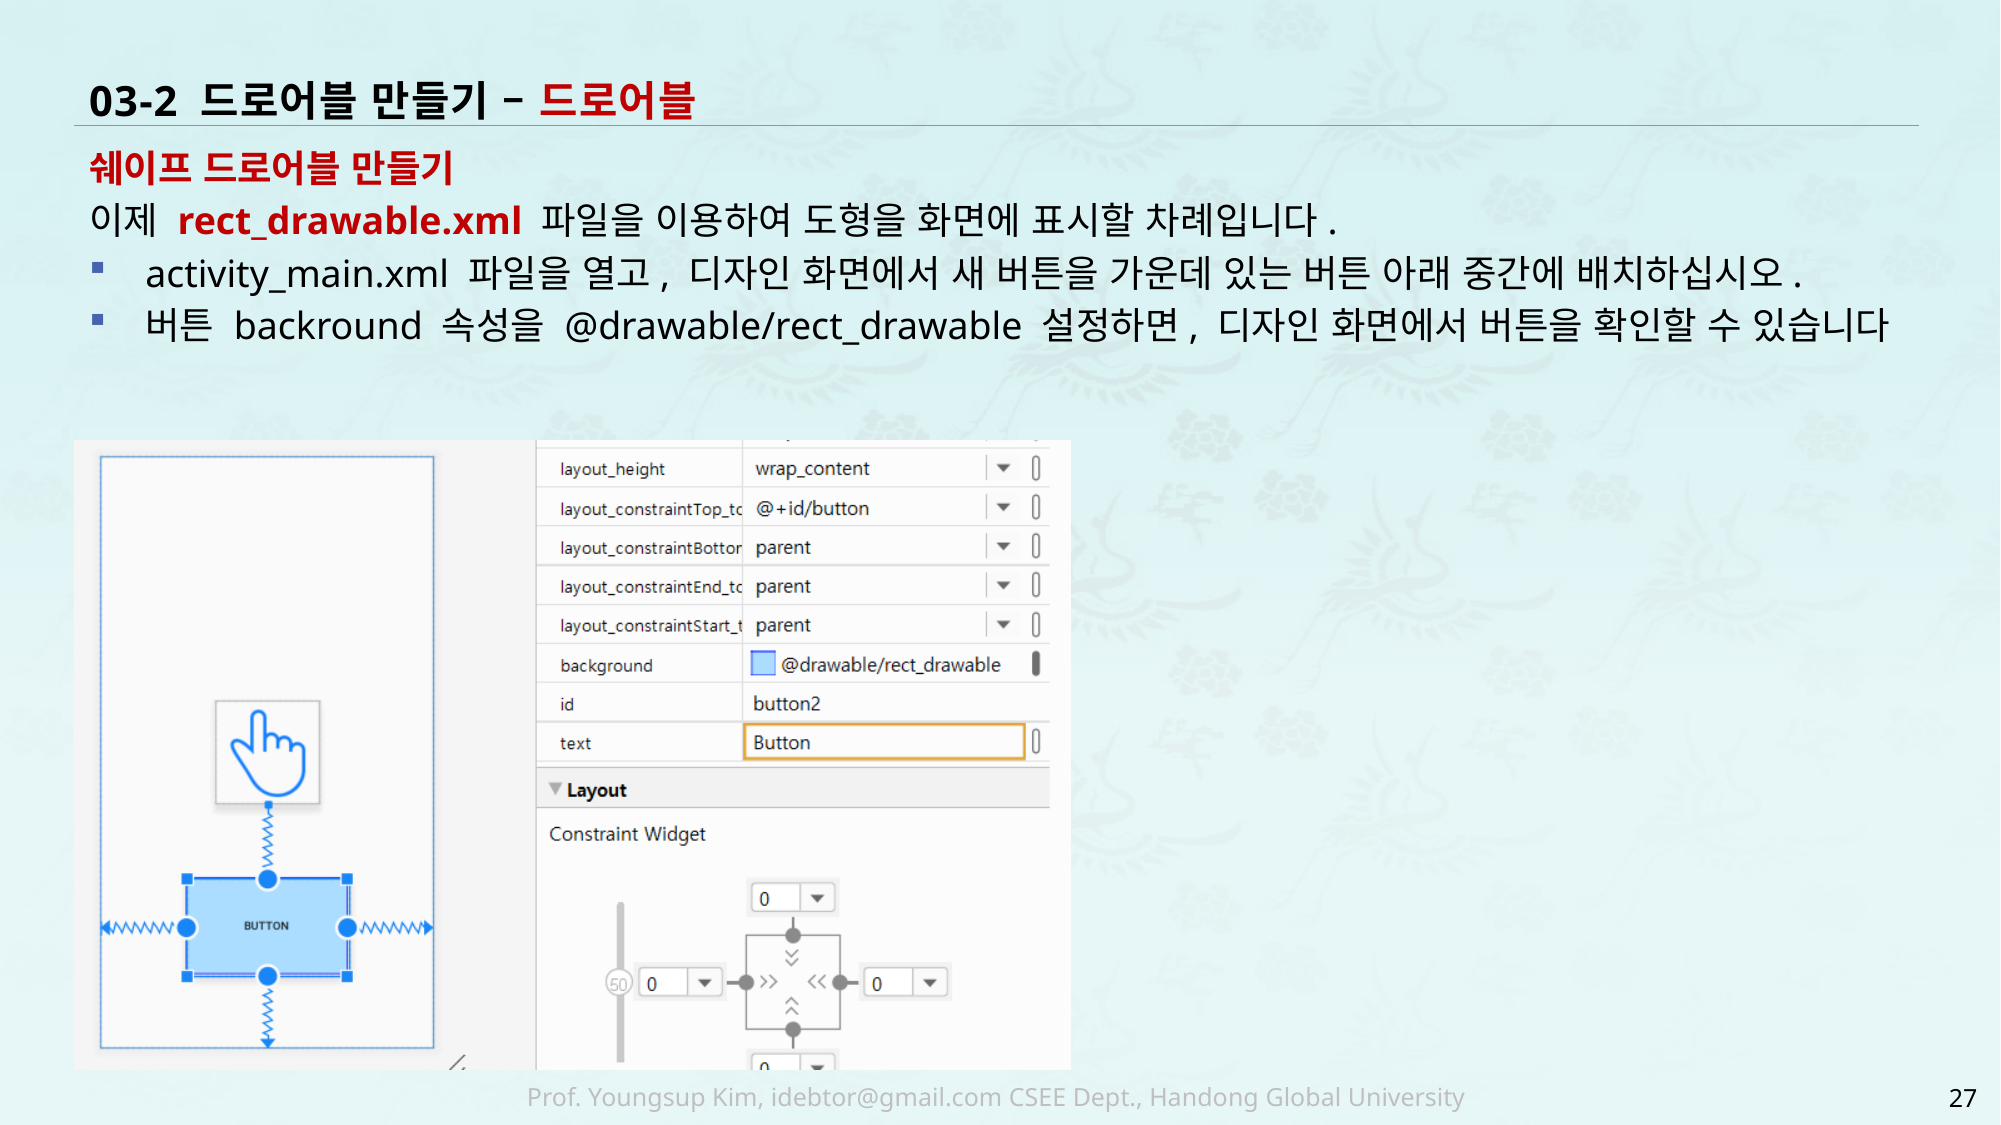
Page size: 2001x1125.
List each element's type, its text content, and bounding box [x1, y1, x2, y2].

slide_number 27 [1816, 1069, 1993, 1125]
title 03-2 드로어블 만들기 – 드로어블 [74, 62, 1920, 137]
picture [74, 440, 1071, 1070]
list 쉐이프 드로어블 만들기 이제 rect_drawable.xml 파일을 이용하여 도형을 화면에 표시할 차례입니다. activity_main.xml 파일을 열고, 디자인 화면에서 새 버튼을 가운데 있는 버튼 아래 중간에 배치하십시오. 버튼 backround 속성을 @drawable/rect_drawable 설정하면, 디자인 화면에서 버튼을 확인할 수 있습니다 [74, 137, 1921, 1066]
